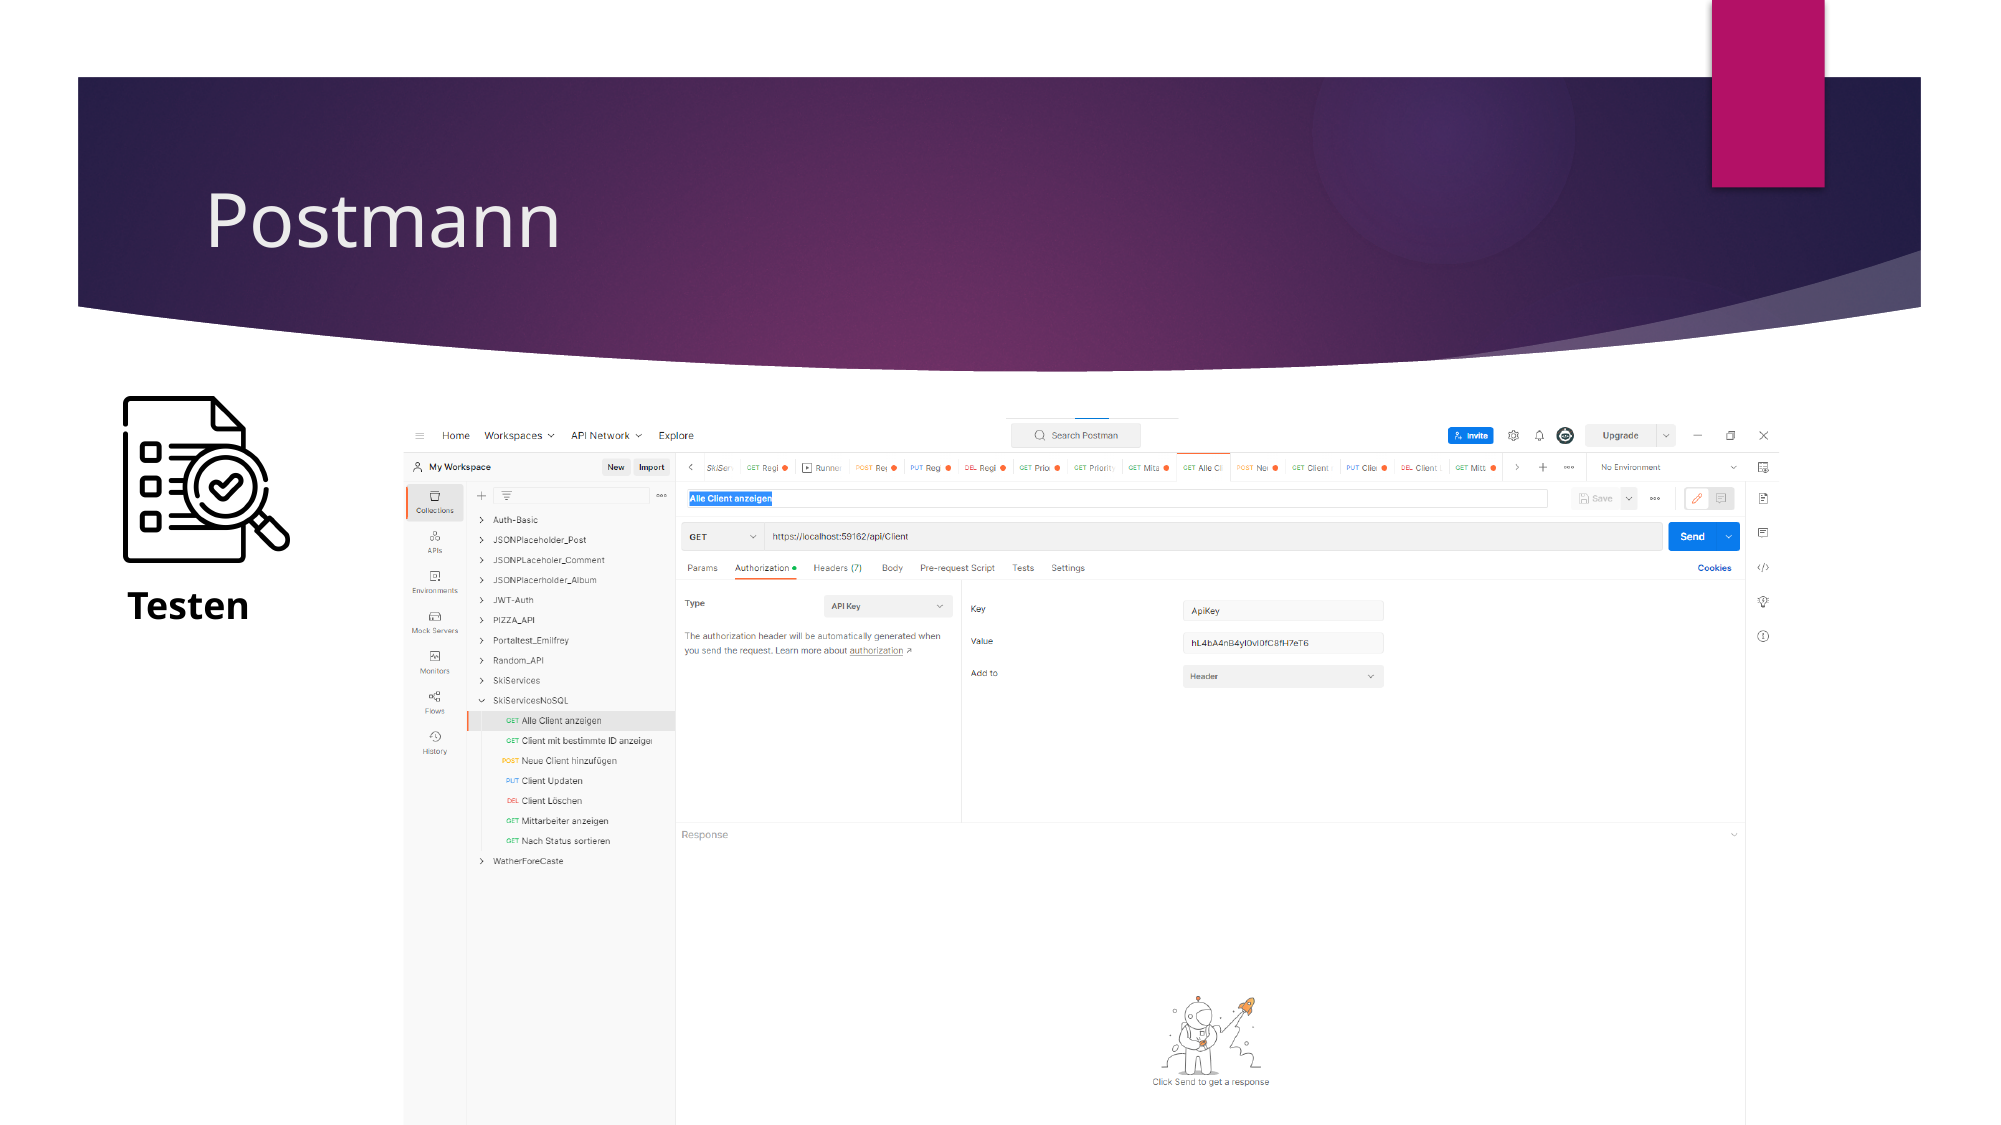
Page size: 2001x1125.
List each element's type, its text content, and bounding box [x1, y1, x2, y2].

picture [403, 417, 1780, 1125]
text_box Testen [112, 574, 267, 635]
picture [123, 395, 291, 563]
title Postmann [189, 159, 1627, 276]
